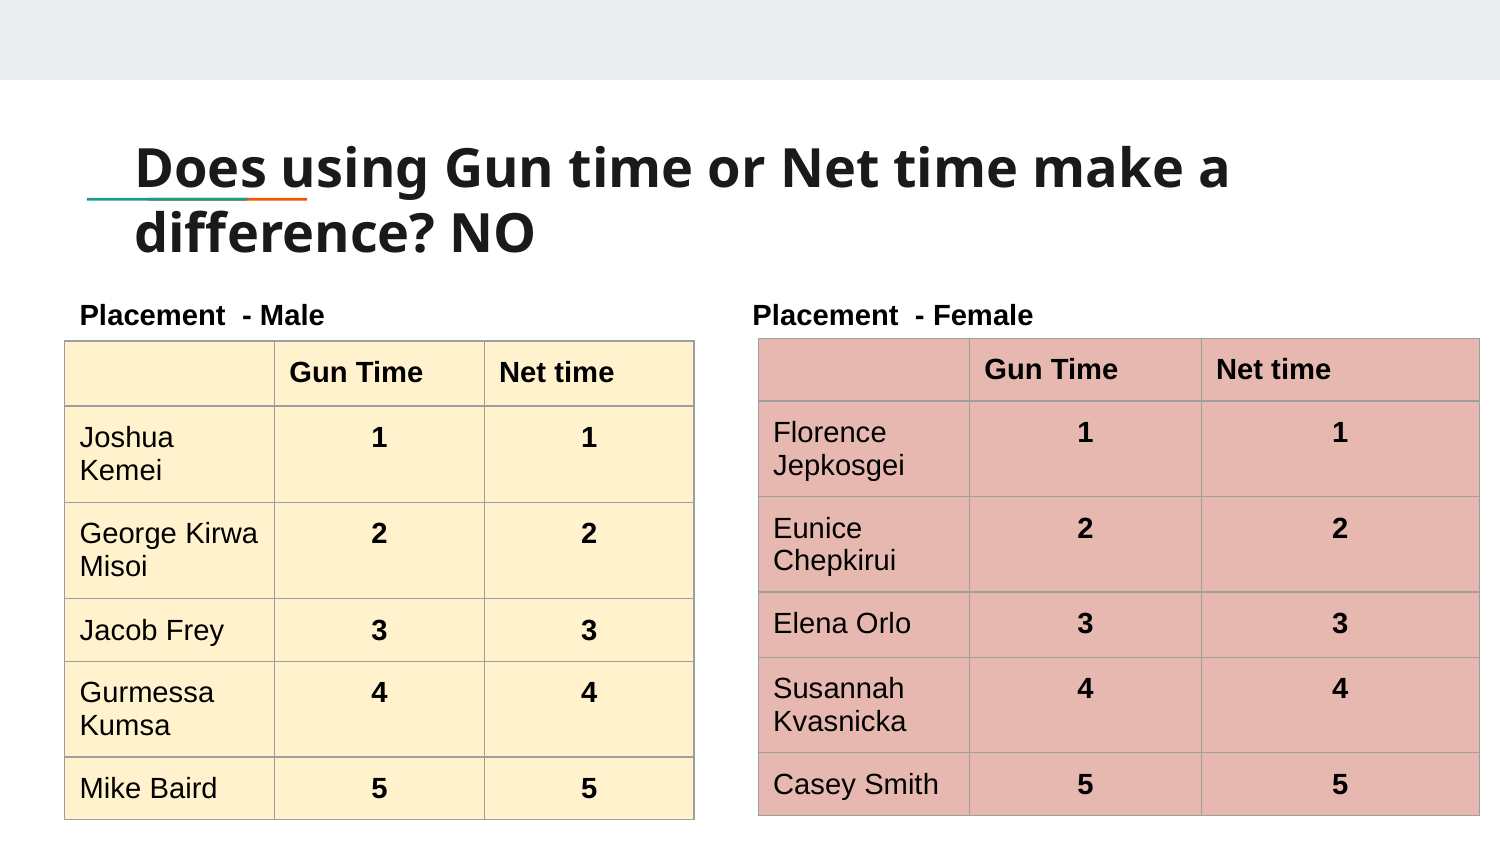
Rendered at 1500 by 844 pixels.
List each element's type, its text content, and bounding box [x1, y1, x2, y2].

table_cell 5 [1202, 753, 1479, 815]
table_cell Gurmessa Kumsa [65, 662, 274, 756]
table_cell Casey Smith [759, 753, 969, 815]
table_cell George Kirwa Misoi [65, 503, 274, 598]
table_cell 1 [275, 407, 484, 502]
table_cell 3 [275, 599, 484, 661]
table_cell 1 [1202, 402, 1479, 496]
table_cell Florence Jepkosgei [759, 402, 969, 496]
table_cell 1 [970, 402, 1201, 496]
title Does using Gun time or Net time make a difference? NO [119, 118, 1381, 206]
table_header Net time [1202, 339, 1479, 400]
table_header [759, 339, 969, 400]
table_cell 5 [275, 758, 484, 819]
table_cell 3 [1202, 593, 1479, 657]
table_header Gun Time [275, 342, 484, 405]
table_header Net time [485, 342, 693, 405]
table_cell 4 [485, 662, 693, 756]
table_cell 2 [485, 503, 693, 598]
table_cell Susannah Kvasnicka [759, 658, 969, 752]
table_cell 2 [275, 503, 484, 598]
table_cell 5 [485, 758, 693, 819]
table_cell 2 [1202, 497, 1479, 591]
list Placement - Male [64, 276, 729, 341]
table_cell 4 [1202, 658, 1479, 752]
table_cell 1 [485, 407, 693, 502]
table_cell Eunice Chepkirui [759, 497, 969, 591]
table_cell Joshua Kemei [65, 407, 274, 502]
table_cell 2 [970, 497, 1201, 591]
table_cell Mike Baird [65, 758, 274, 819]
table_header [65, 342, 274, 405]
list Placement - Female [729, 276, 1349, 341]
table_cell 3 [970, 593, 1201, 657]
table_cell 4 [275, 662, 484, 756]
table_cell 4 [970, 658, 1201, 752]
table_header Gun Time [970, 339, 1201, 400]
table_cell Elena Orlo [759, 593, 969, 657]
table_cell 3 [485, 599, 693, 661]
table_cell 5 [970, 753, 1201, 815]
table_cell Jacob Frey [65, 599, 274, 661]
